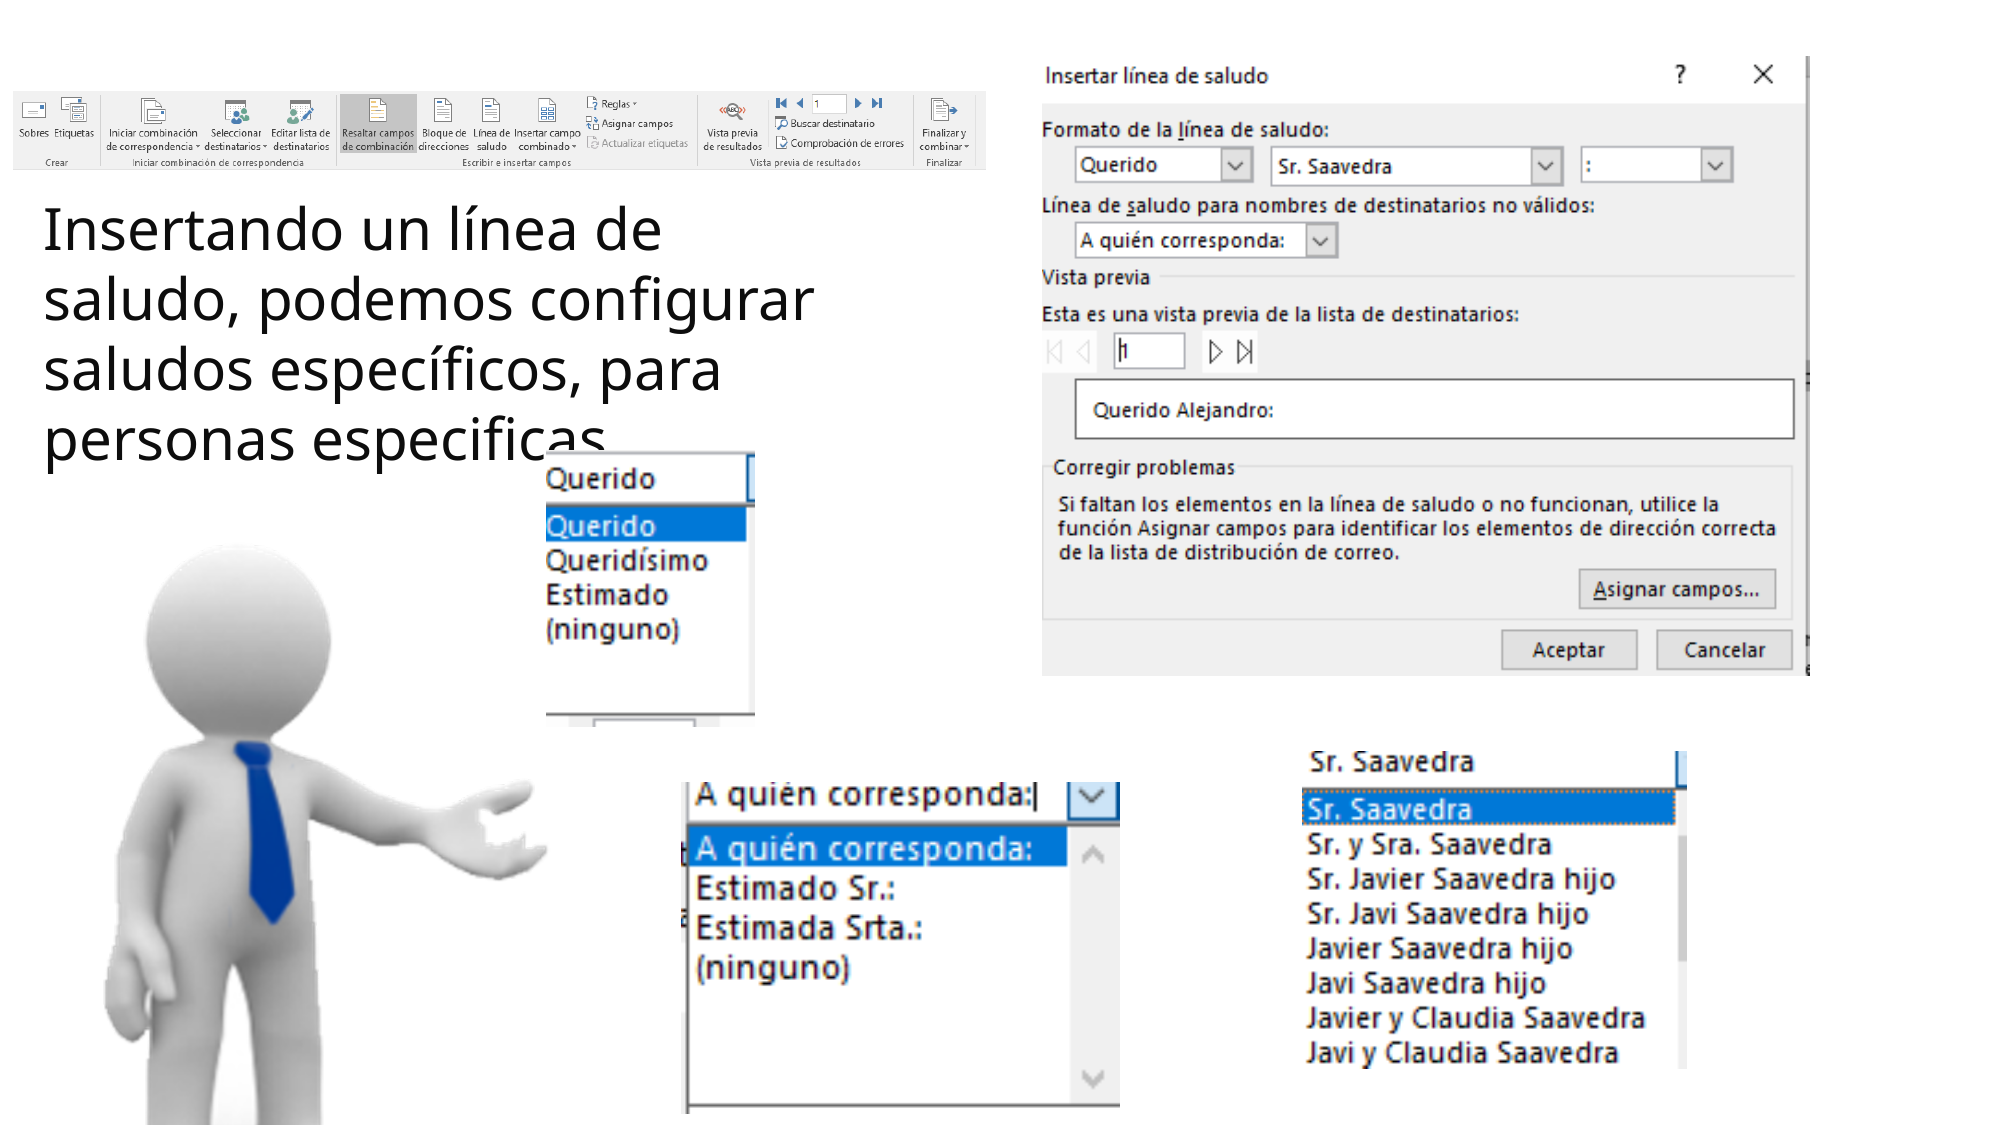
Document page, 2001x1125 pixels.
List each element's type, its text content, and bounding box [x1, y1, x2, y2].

text_box Insertando un línea de saludo, podemos configurar saludos específicos, para personas especificas [28, 184, 859, 480]
picture [13, 91, 986, 170]
picture [1302, 750, 1687, 1069]
picture [13, 450, 755, 1125]
picture [680, 782, 1120, 1114]
picture [1042, 56, 1810, 676]
